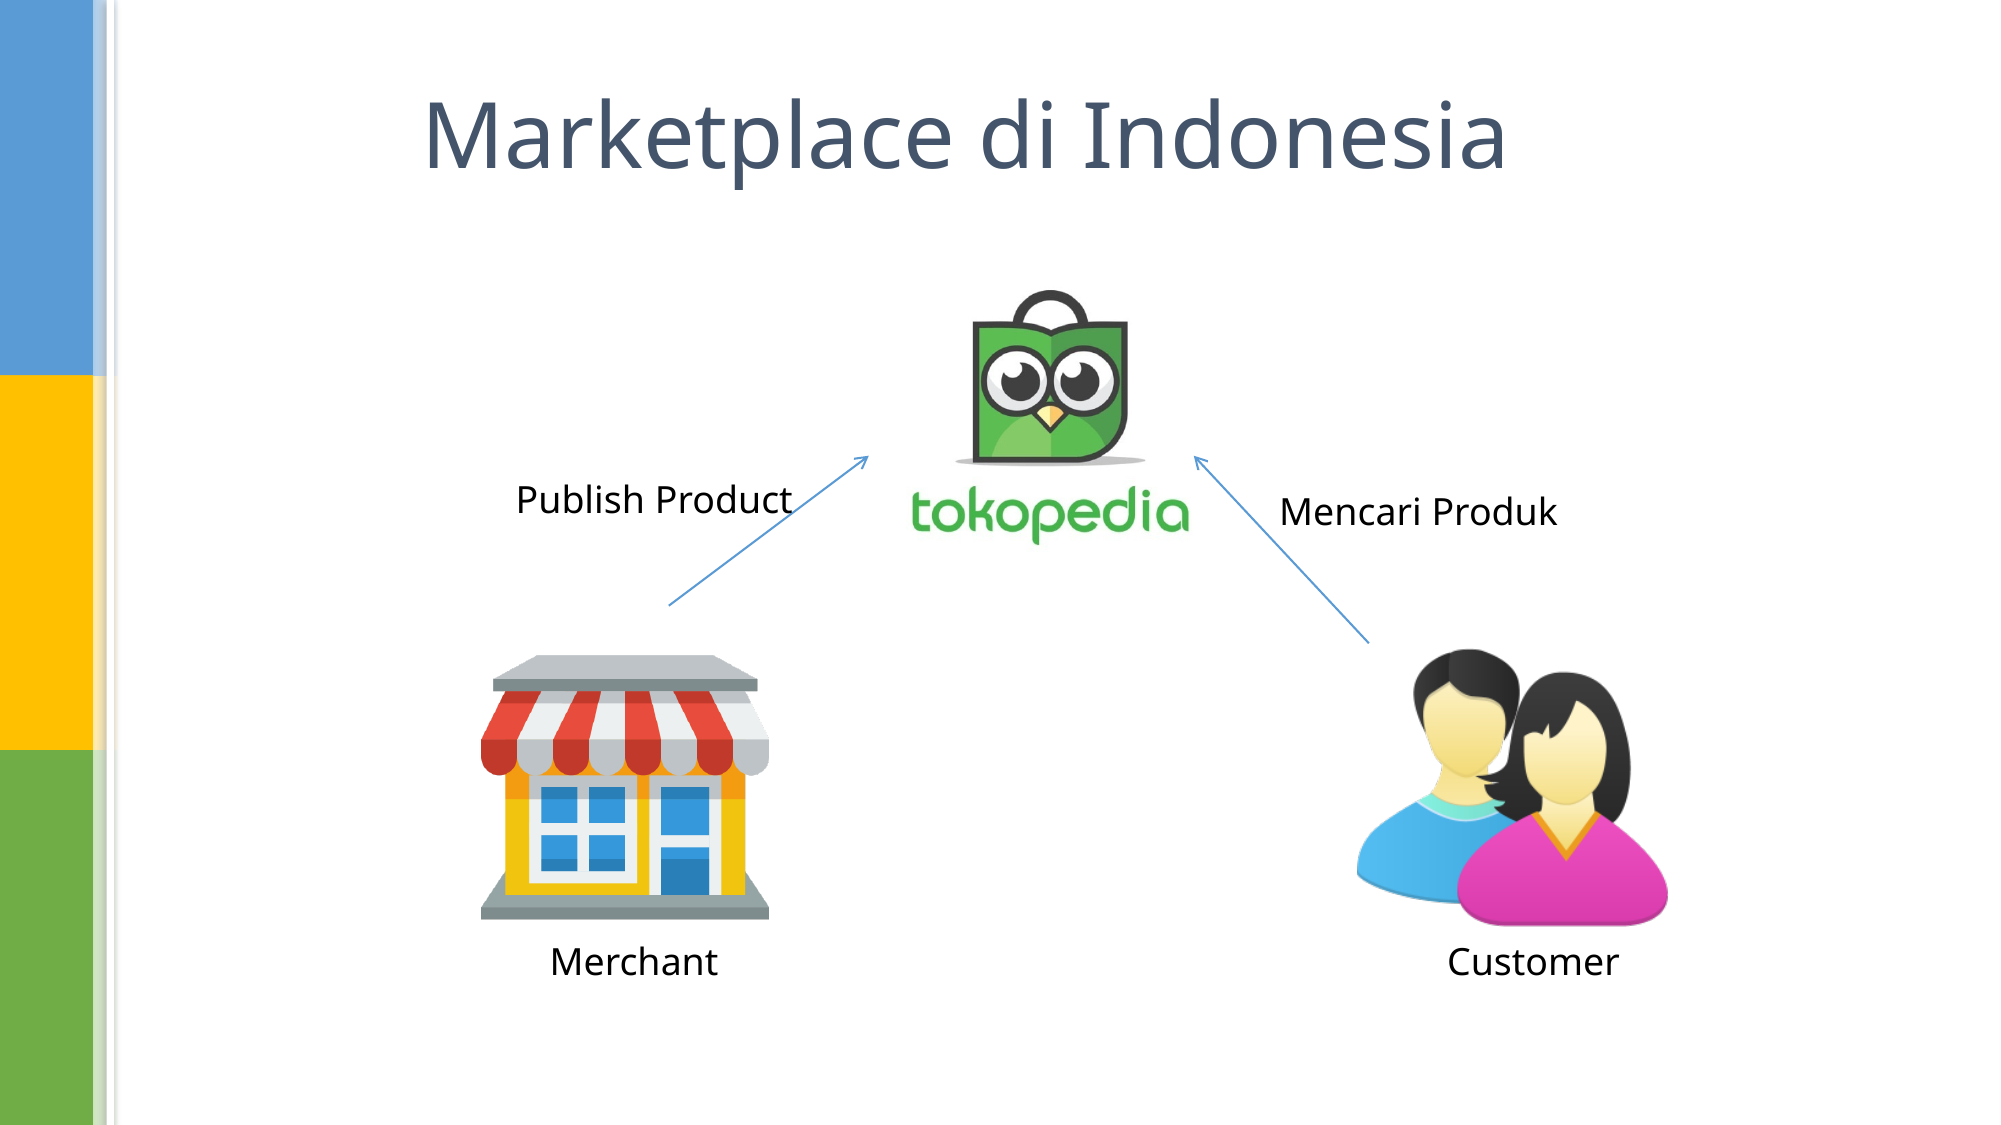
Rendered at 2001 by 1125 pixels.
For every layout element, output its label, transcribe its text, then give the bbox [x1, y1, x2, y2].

title Marketplace di Indonesia [406, 38, 1757, 226]
text_box Publish Product [500, 468, 658, 528]
text_box Mencari Produk [1384, 480, 1573, 541]
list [905, 267, 1195, 557]
picture [480, 642, 770, 932]
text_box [668, 455, 870, 607]
text_box Customer [1432, 961, 1635, 991]
picture [1355, 630, 1670, 944]
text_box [1187, 461, 1376, 638]
text_box Merchant [534, 948, 734, 991]
